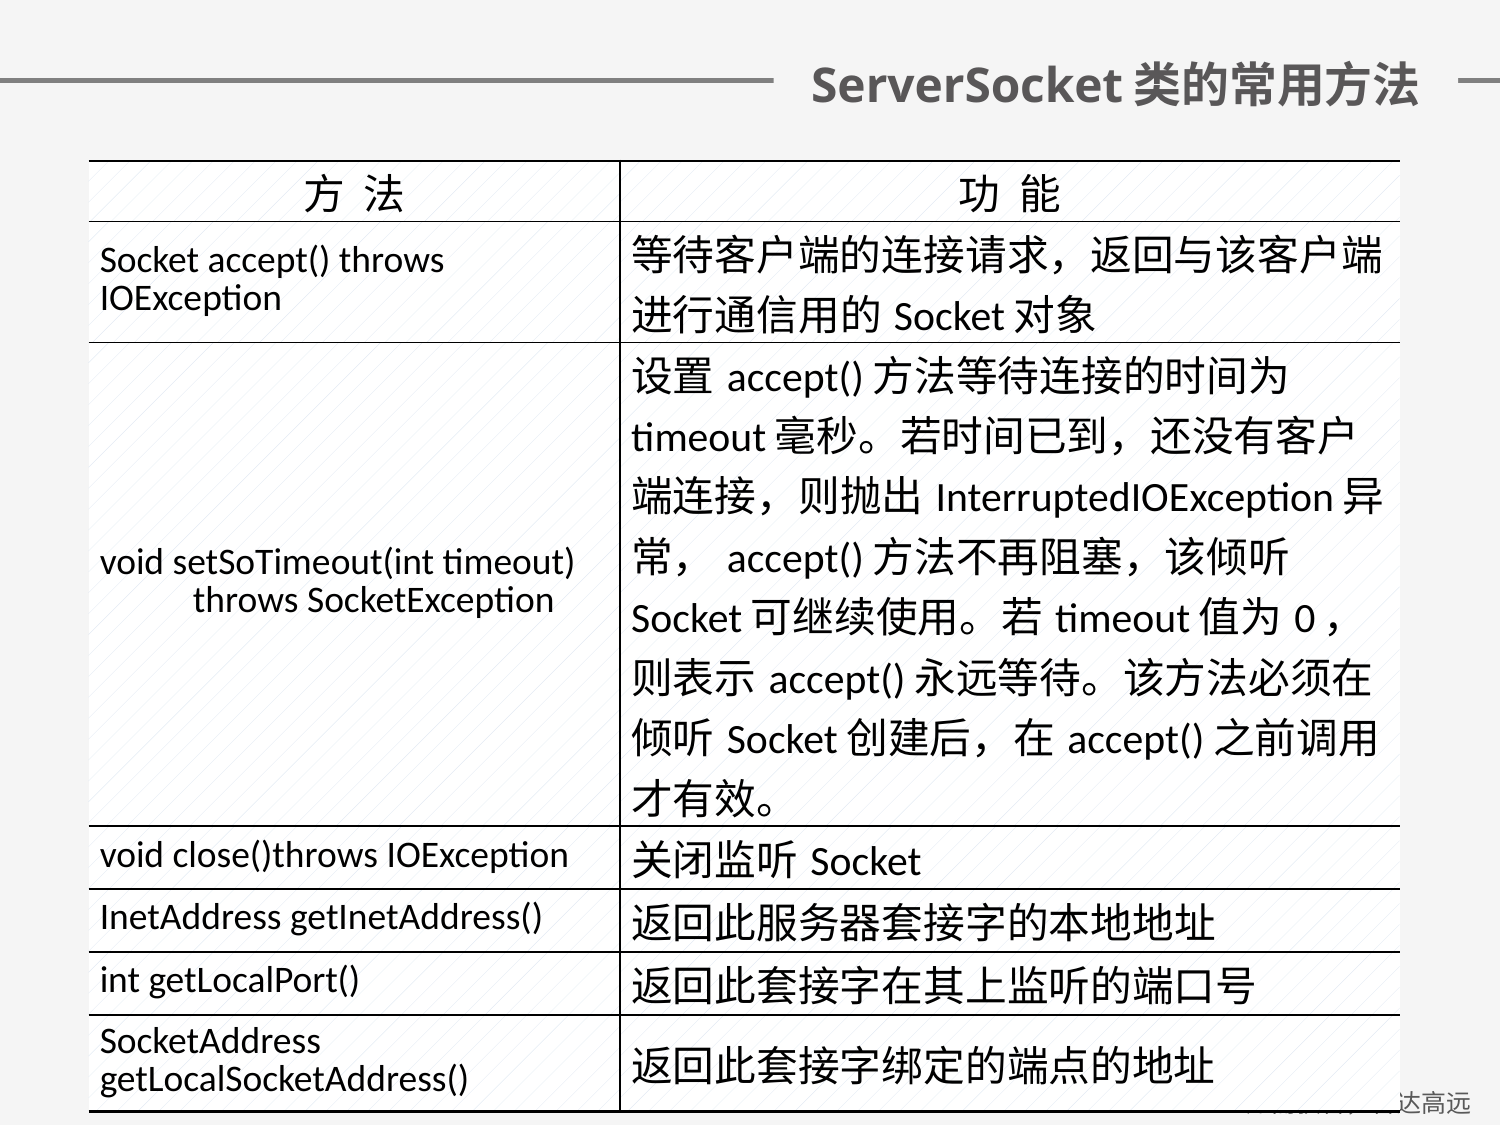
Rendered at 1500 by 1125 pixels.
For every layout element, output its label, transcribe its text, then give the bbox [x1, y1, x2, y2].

table_cell SocketAddress getLocalSocketAddress() [89, 1016, 619, 1110]
table_header 方 法 [89, 162, 619, 221]
table_cell 关闭监听Socket [621, 827, 1400, 888]
table_cell InetAddress getInetAddress() [89, 890, 619, 951]
table_cell 返回此套接字在其上监听的端口号 [621, 953, 1400, 1014]
table_cell void setSoTimeout(int timeout) throws SocketException [89, 343, 619, 825]
title ServerSocket类的常用方法 [773, 39, 1459, 125]
table_cell 返回此套接字绑定的端点的地址 [621, 1016, 1400, 1110]
table_cell Socket accept() throws IOException [89, 222, 619, 342]
table_cell void close()throws IOException [89, 827, 619, 888]
table_header 功 能 [621, 162, 1400, 221]
table_cell int getLocalPort() [89, 953, 619, 1014]
table_cell 等待客户端的连接请求，返回与该客户端进行通信用的Socket对象 [621, 222, 1400, 342]
table_cell 返回此服务器套接字的本地地址 [621, 890, 1400, 951]
table_cell 设置accept()方法等待连接的时间为timeout毫秒。若时间已到，还没有客户端连接，则抛出InterruptedIOException异常，accept()方法不再阻塞，该倾听Socket可继续使用。若timeout值为0，则表示accept()永远等待。该方法必须在倾听Socket创建后，在accept()之前调用才有效。 [621, 343, 1400, 825]
